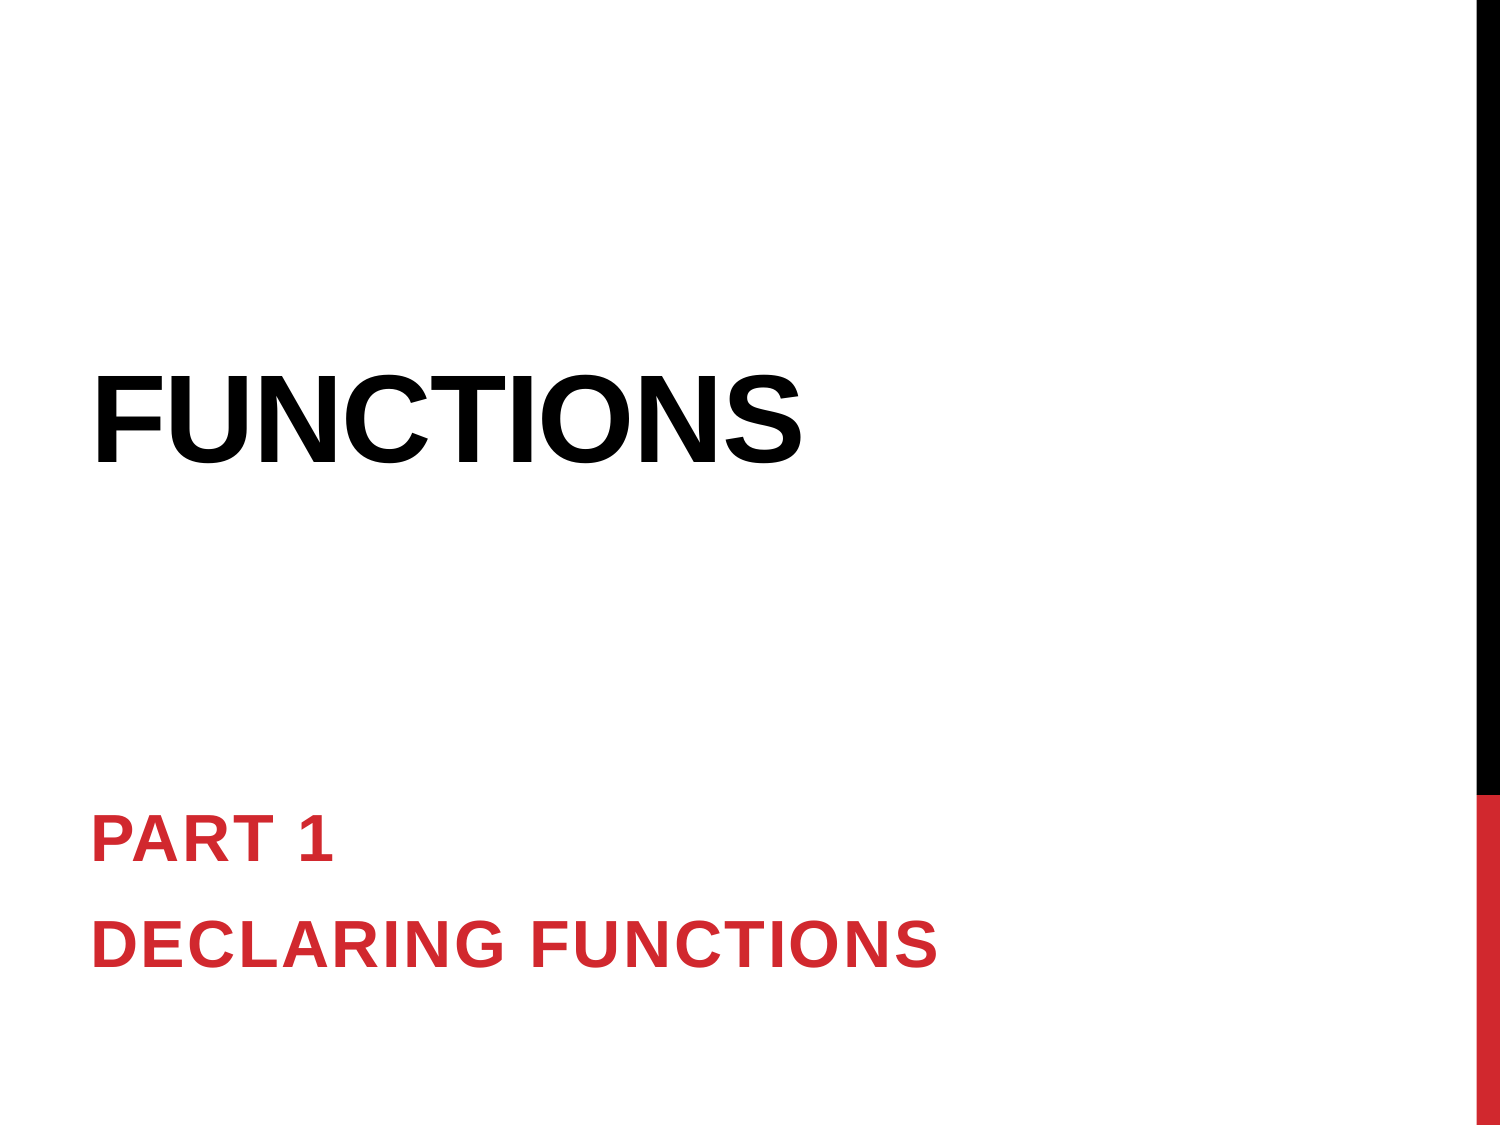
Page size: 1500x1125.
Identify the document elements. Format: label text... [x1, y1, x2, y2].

subtitle Part 1 Declaring functions [75, 787, 1200, 938]
title functions [75, 37, 1350, 788]
